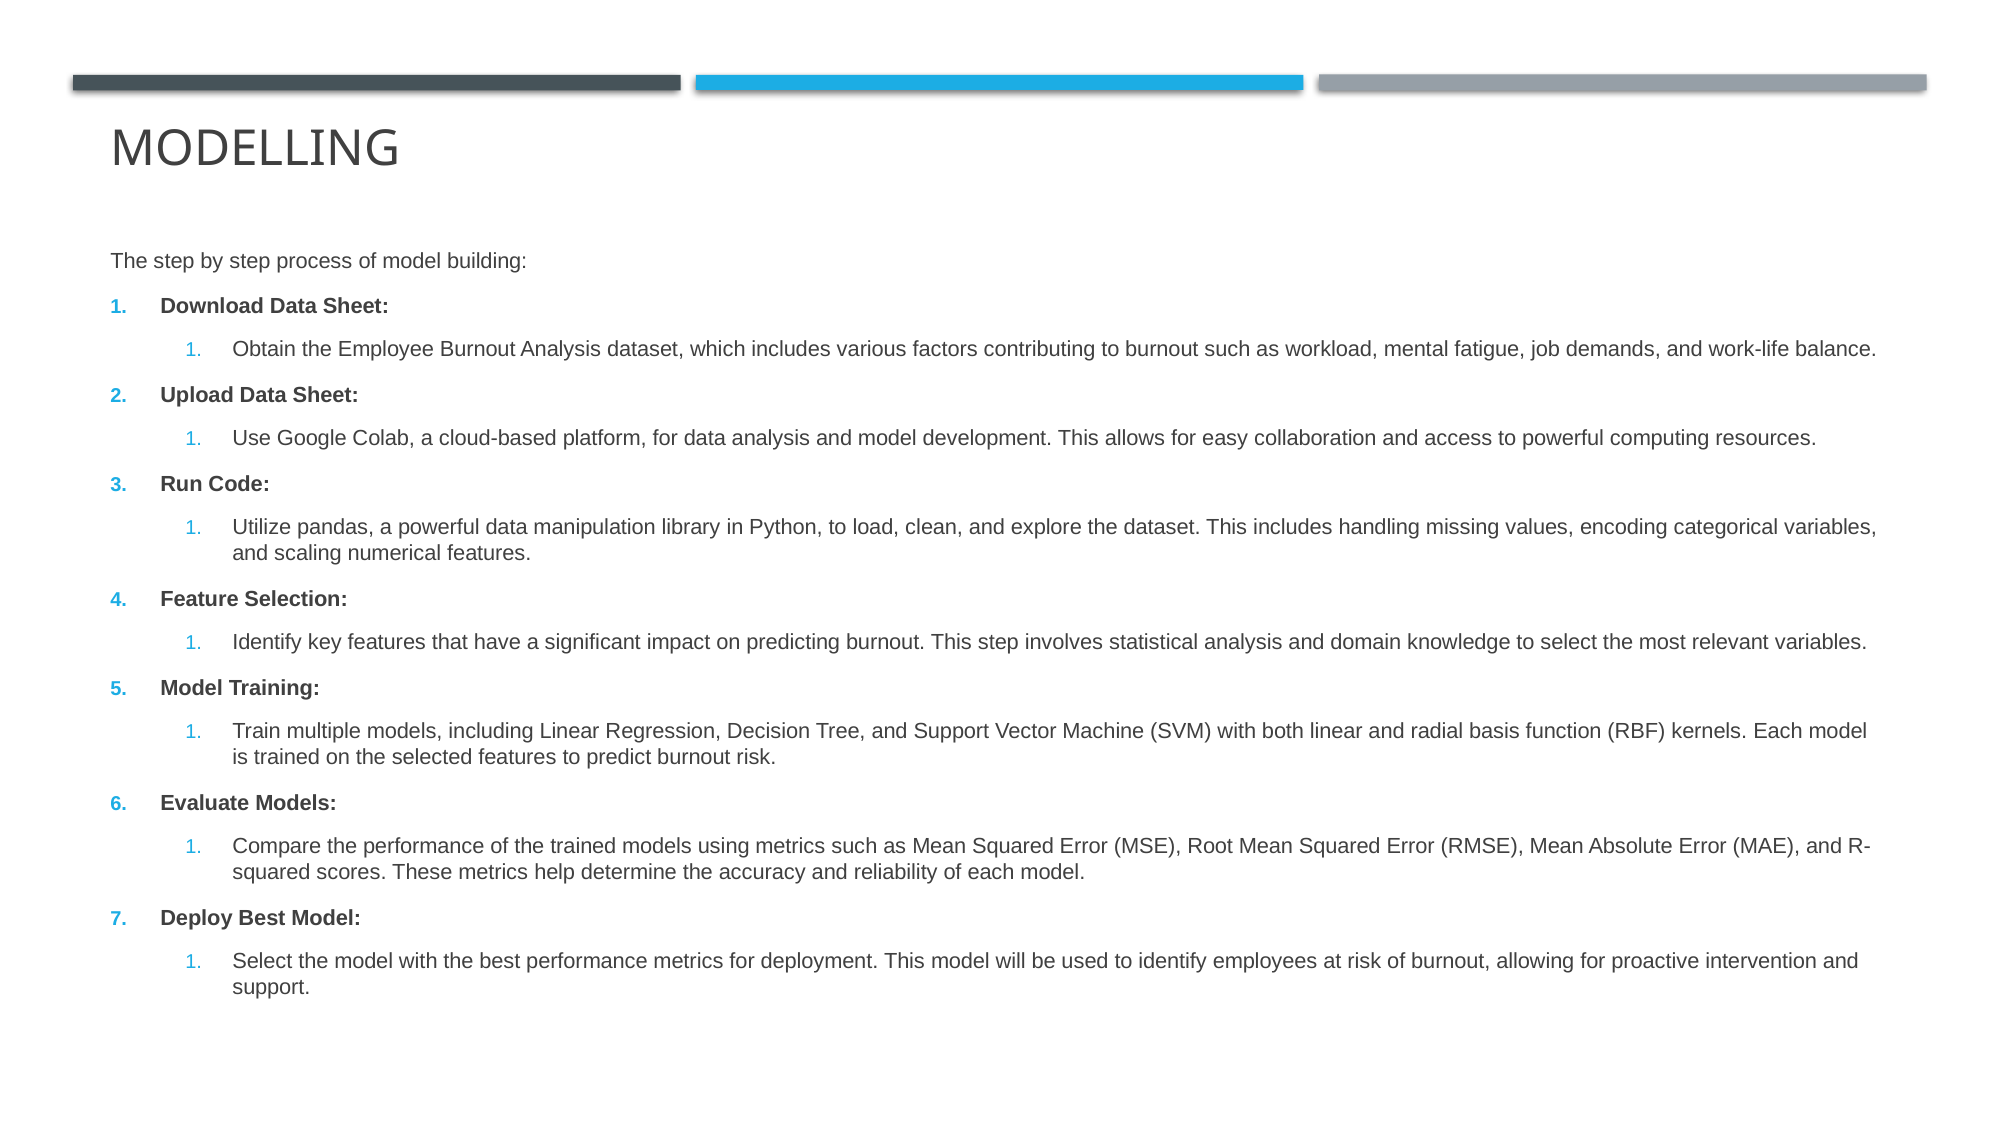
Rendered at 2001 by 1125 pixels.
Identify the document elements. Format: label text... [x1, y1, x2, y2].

title MODELLING [95, 108, 1905, 184]
list The step by step process of model building: Download Data Sheet: Obtain the Employee Burnout Analysis dataset, which includes various factors contributing to burnout such as workload, mental fatigue, job demands, and work-life balance. Upload Data Sheet: Use Google Colab, a cloud-based platform, for data analysis and model development. This allows for easy collaboration and access to powerful computing resources. Run Code: Utilize pandas, a powerful data manipulation library in Python, to load, clean, and explore the dataset. This includes handling missing values, encoding categorical variables, and scaling numerical features. Feature Selection: Identify key features that have a significant impact on predicting burnout. This step involves statistical analysis and domain knowledge to select the most relevant variables. Model Training: Train multiple models, including Linear Regression, Decision Tree, and Support Vector Machine (SVM) with both linear and radial basis function (RBF) kernels. Each model is trained on the selected features to predict burnout risk. Evaluate Models: Compare the performance of the trained models using metrics such as Mean Squared Error (MSE), Root Mean Squared Error (RMSE), Mean Absolute Error (MAE), and R-squared scores. These metrics help determine the accuracy and reliability of each model. Deploy Best Model: Select the model with the best performance metrics for deployment. This model will be used to identify employees at risk of burnout, allowing for proactive intervention and support. [95, 207, 1905, 1082]
